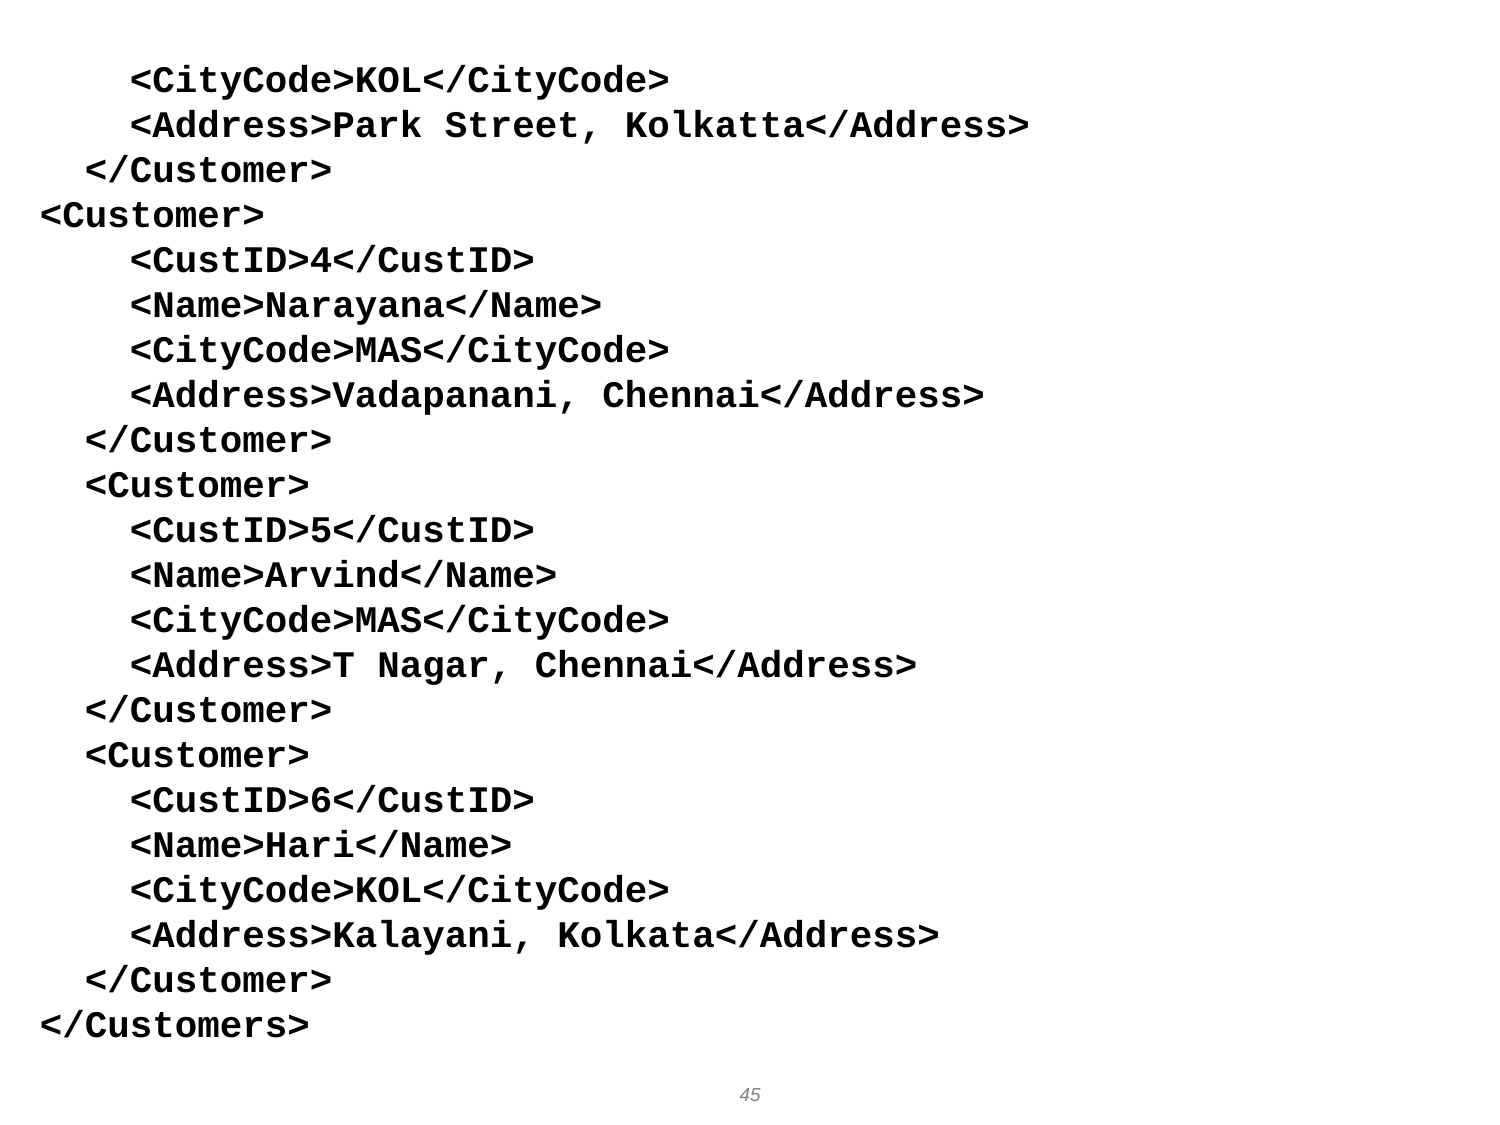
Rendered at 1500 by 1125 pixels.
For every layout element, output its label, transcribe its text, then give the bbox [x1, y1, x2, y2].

slide_number 45 [574, 1074, 926, 1115]
text_box <CityCode>KOL</CityCode> <Address>Park Street, Kolkatta</Address> </Customer> <Customer> <CustID>4</CustID> <Name>Narayana</Name> <CityCode>MAS</CityCode> <Address>Vadapanani, Chennai</Address> </Customer> <Customer> <CustID>5</CustID> <Name>Arvind</Name> <CityCode>MAS</CityCode> <Address>T Nagar, Chennai</Address> </Customer> <Customer> <CustID>6</CustID> <Name>Hari</Name> <CityCode>KOL</CityCode> <Address>Kalayani, Kolkata</Address> </Customer> </Customers> [24, 47, 1500, 1053]
